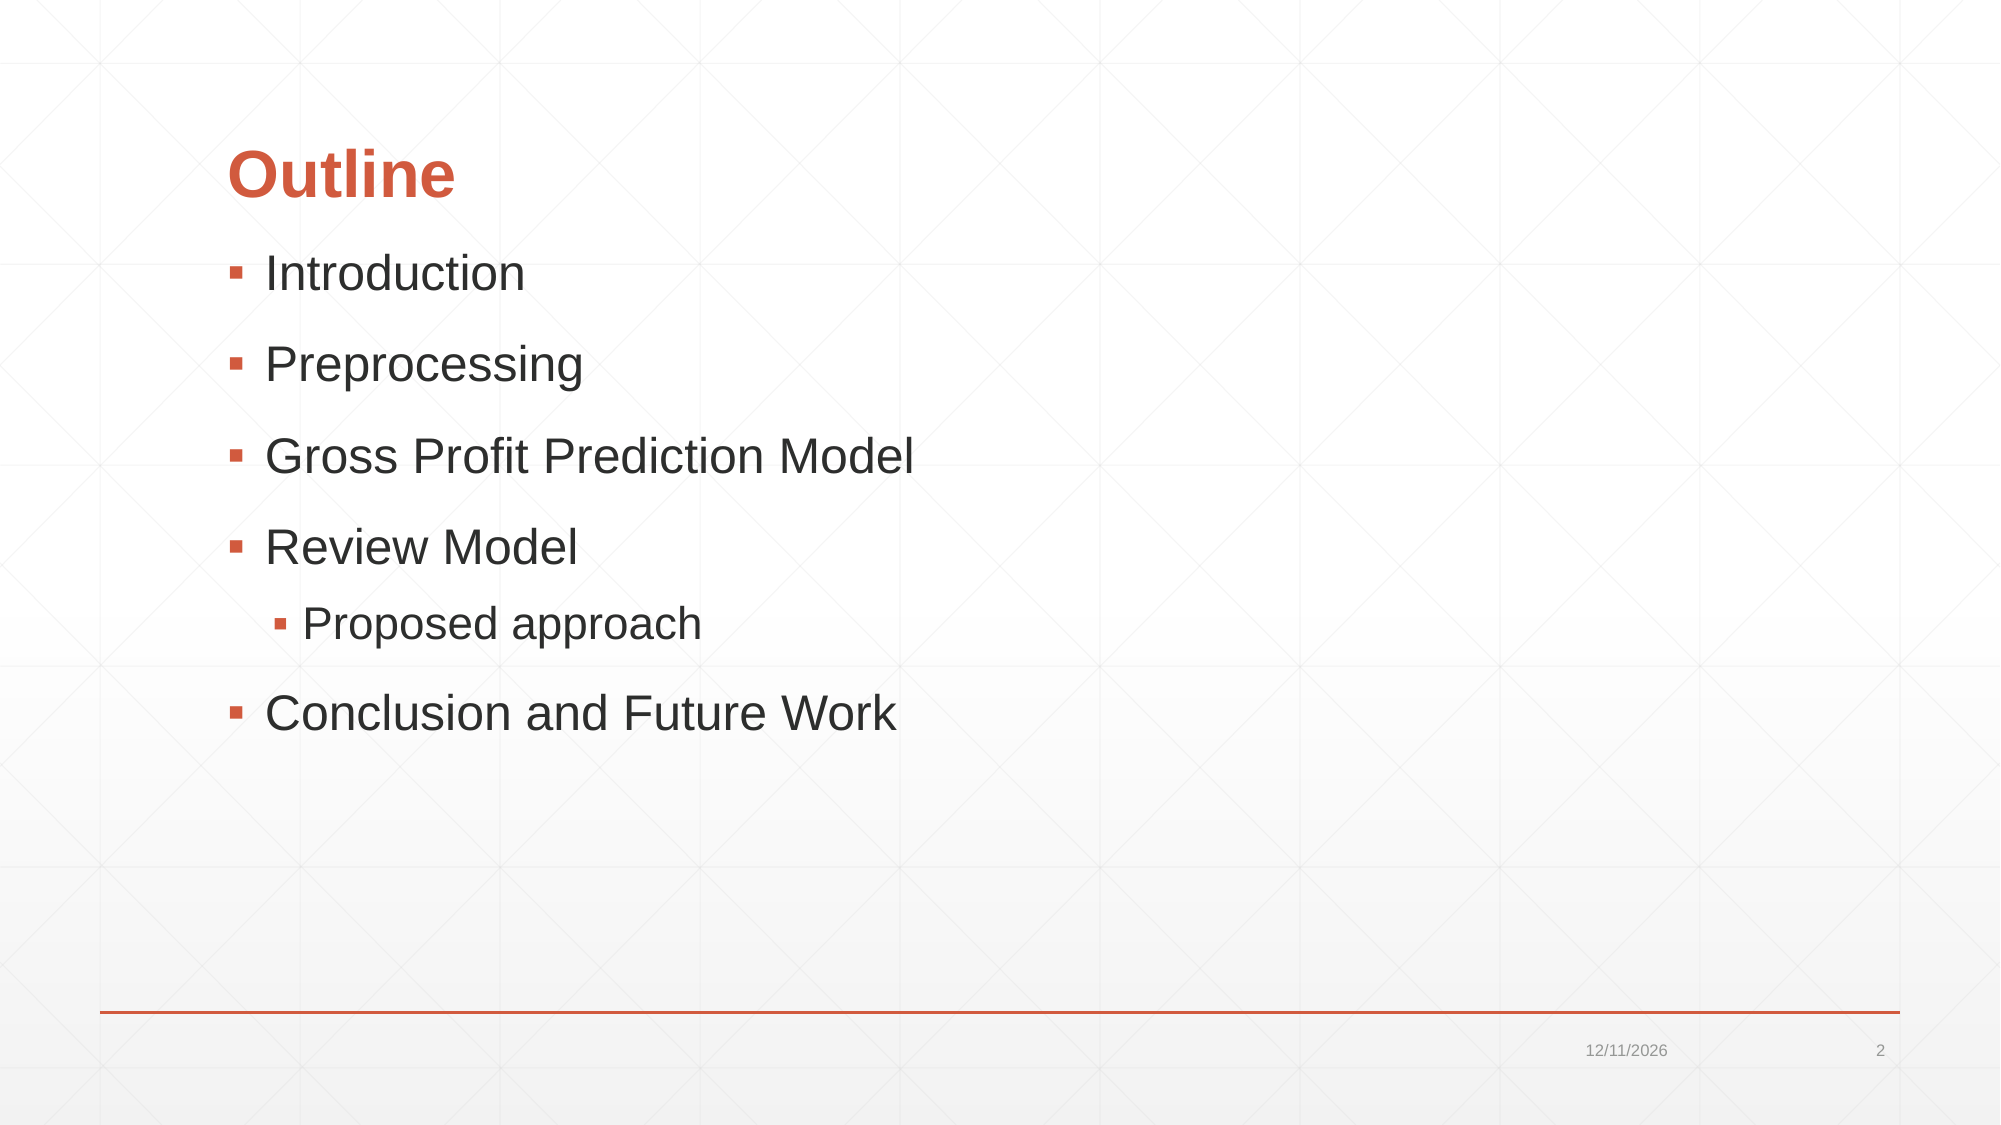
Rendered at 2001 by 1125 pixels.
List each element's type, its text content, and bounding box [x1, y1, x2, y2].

slide_number 2 [1749, 1031, 1901, 1069]
list Introduction Preprocessing Gross Profit Prediction Model Review Model Proposed approach Conclusion and Future Work [212, 239, 1788, 961]
title Outline [212, 32, 1788, 220]
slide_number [1524, 1031, 1684, 1069]
